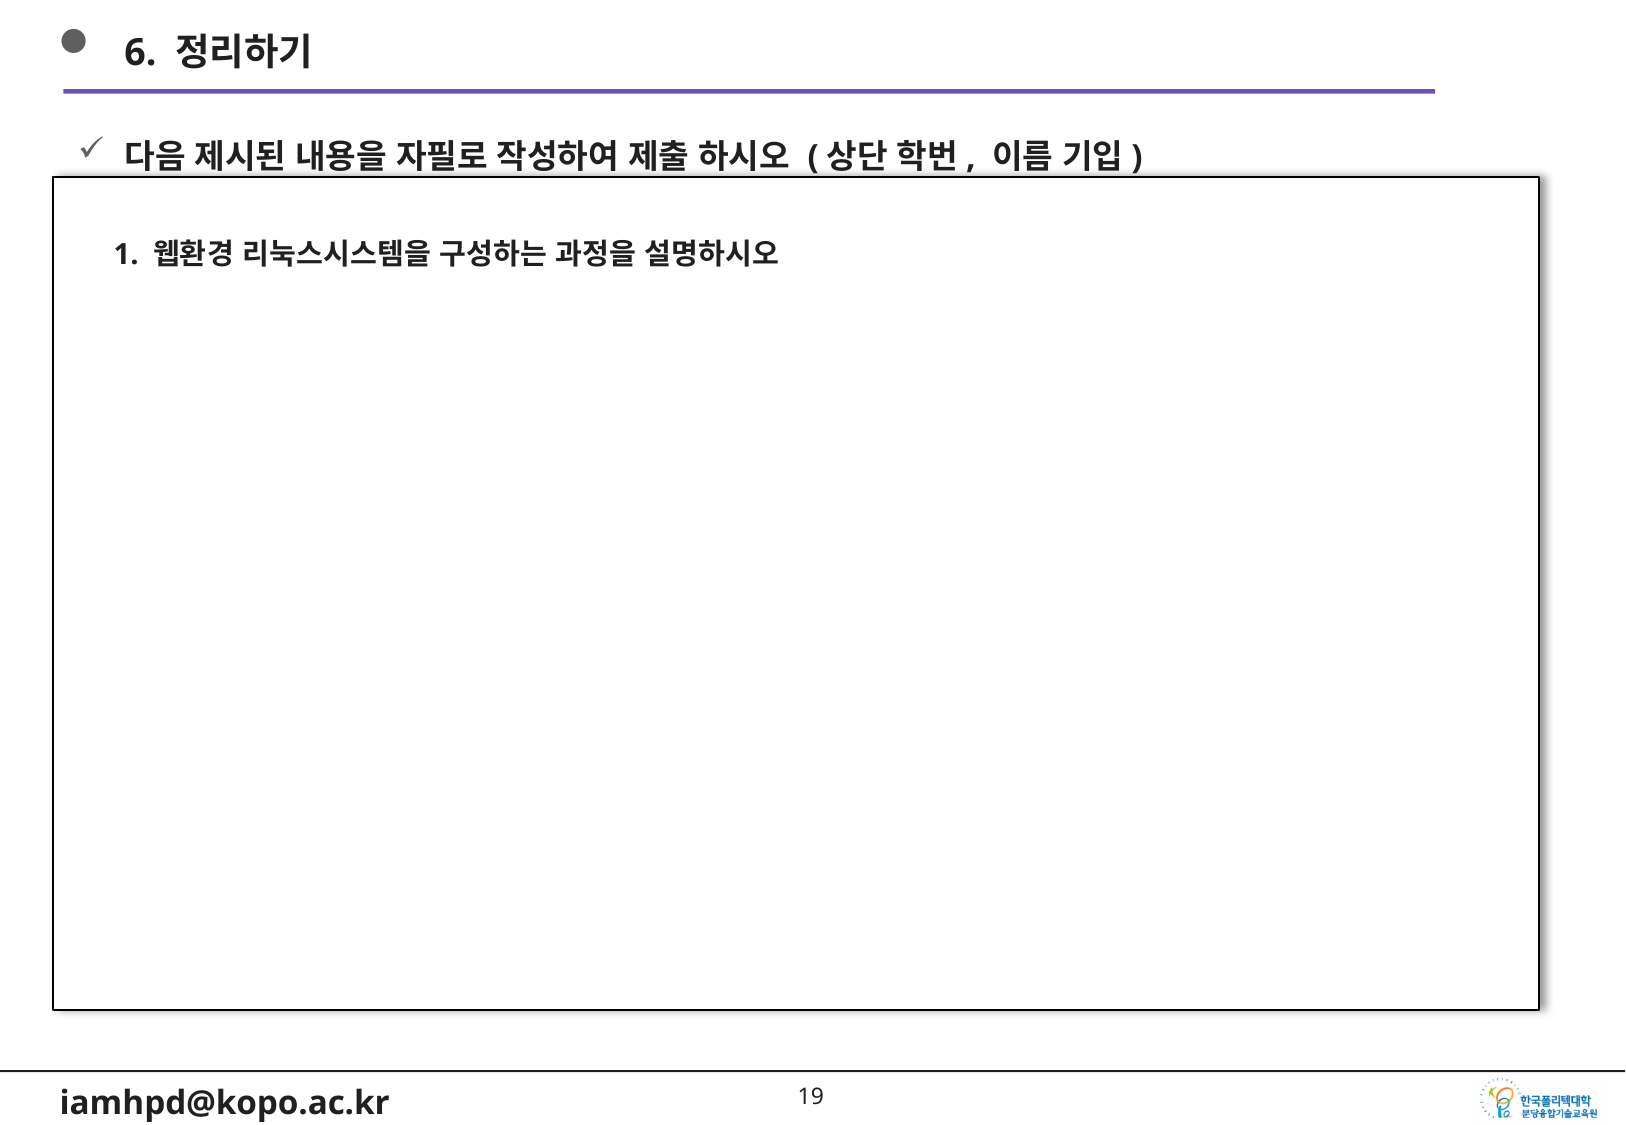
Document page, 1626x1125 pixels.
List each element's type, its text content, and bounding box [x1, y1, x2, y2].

picture [1476, 1073, 1604, 1125]
text_box 18 [765, 1072, 857, 1123]
text_box 6. 정리하기 [109, 20, 943, 93]
text_box 다음 제시된 내용을 자필로 작성하여 제출 하시오 (상단 학번, 이름 기입) [63, 127, 1622, 175]
text_box [53, 176, 1540, 1010]
text_box [44, 0, 1604, 114]
text_box 1. 웹환경 리눅스시스템을 구성하는 과정을 설명하시오 [98, 210, 1415, 278]
